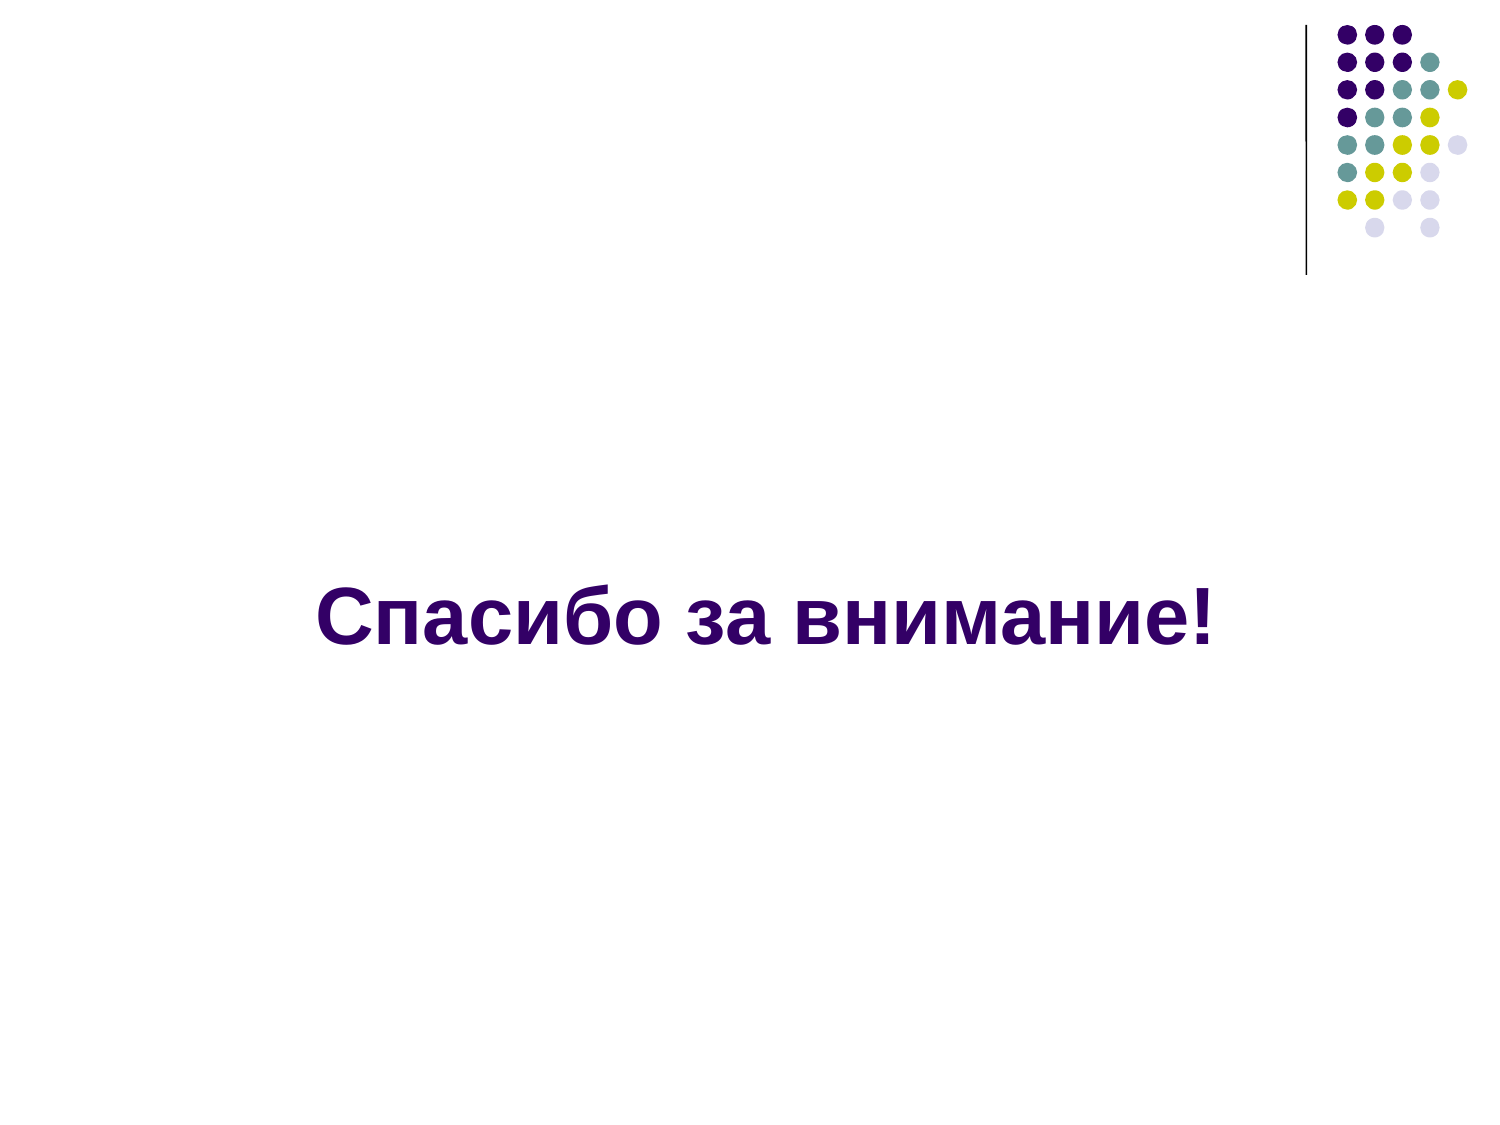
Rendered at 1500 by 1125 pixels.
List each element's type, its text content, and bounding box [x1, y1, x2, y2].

title Спасибо за внимание! [147, 456, 1386, 669]
